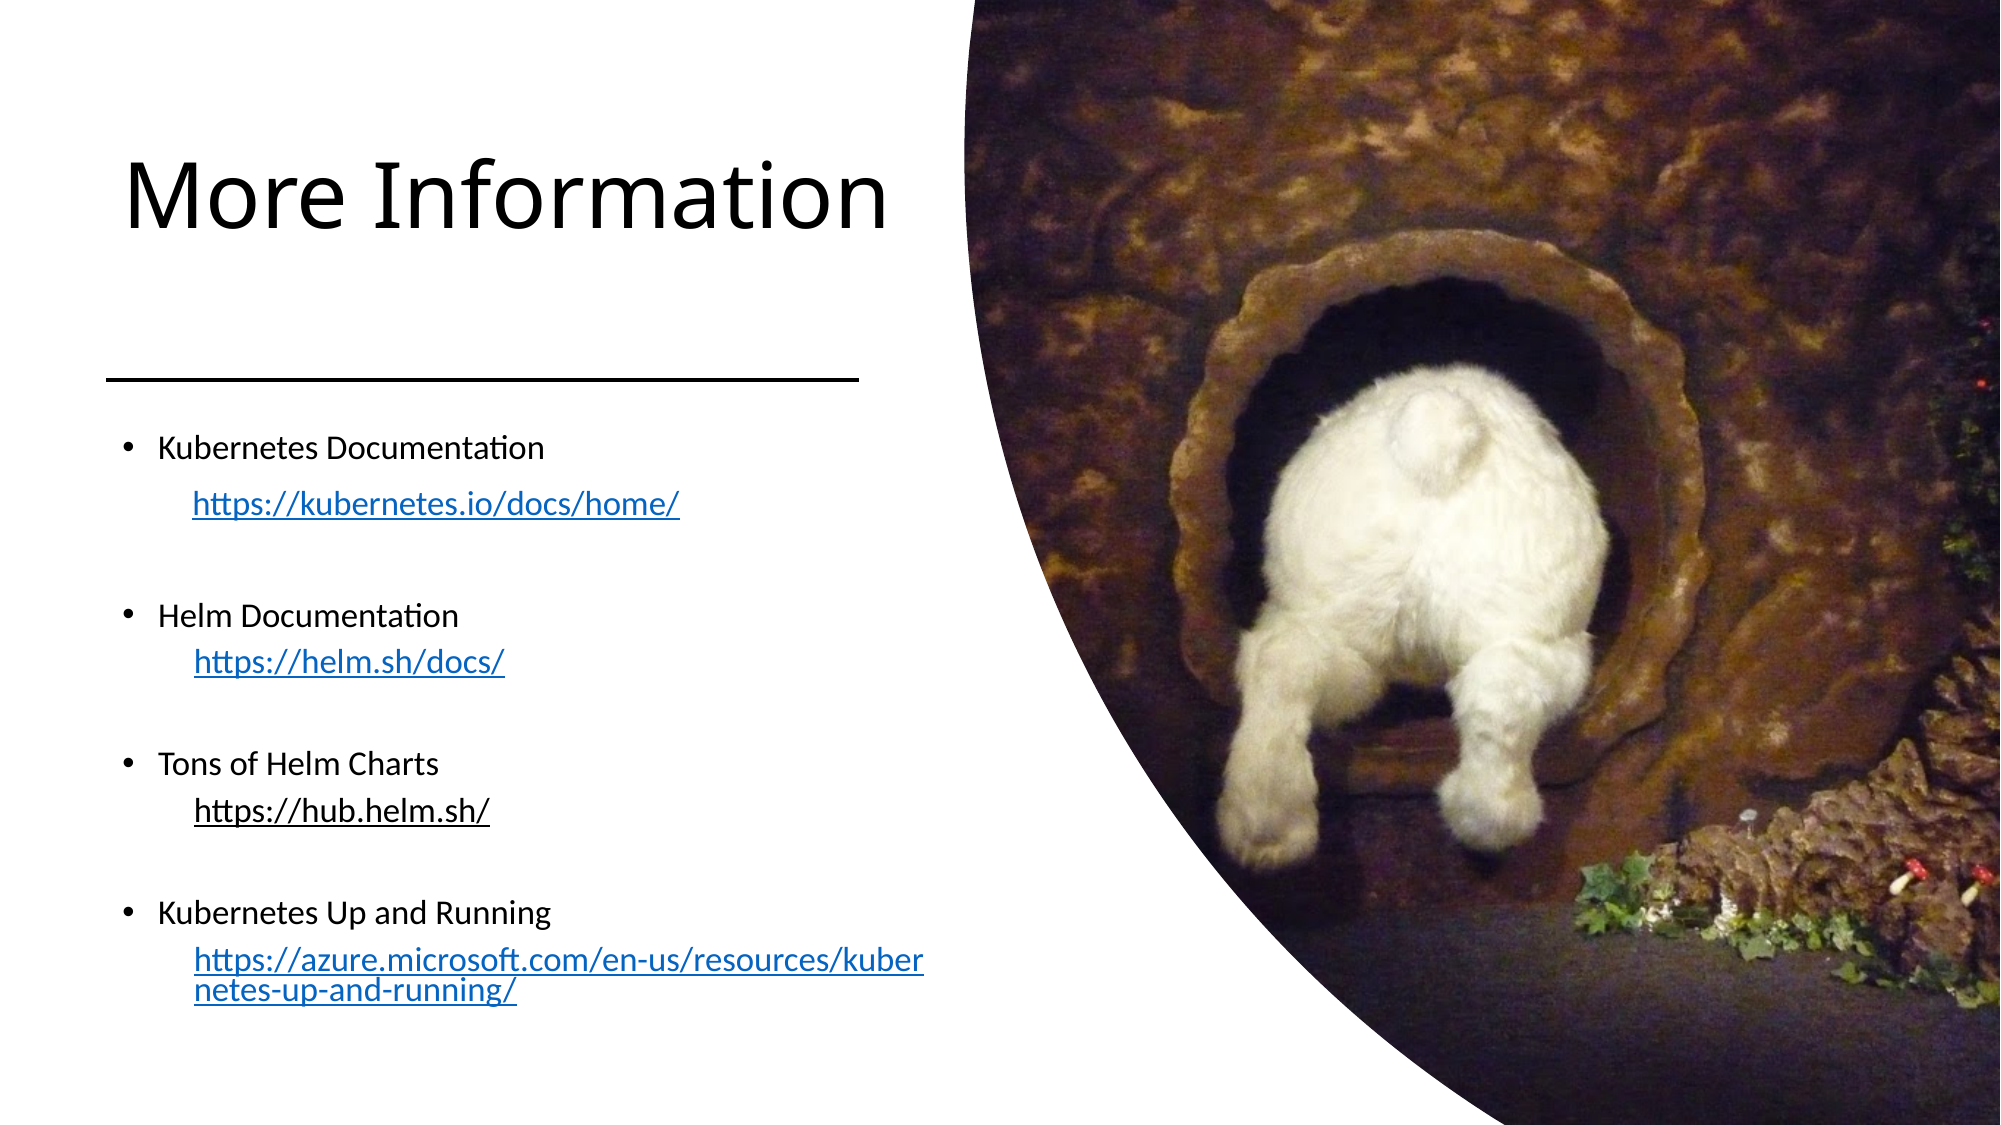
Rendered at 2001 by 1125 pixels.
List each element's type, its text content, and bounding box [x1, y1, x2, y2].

title More Information [107, 59, 948, 338]
list Kubernetes Documentation https://kubernetes.io/docs/home/ Helm Documentation https://helm.sh/docs/ Tons of Helm Charts https://hub.helm.sh/ Kubernetes Up and Running https://azure.microsoft.com/en-us/resources/kubernetes-up-and-running/ [107, 422, 948, 991]
picture [964, 0, 2000, 1125]
